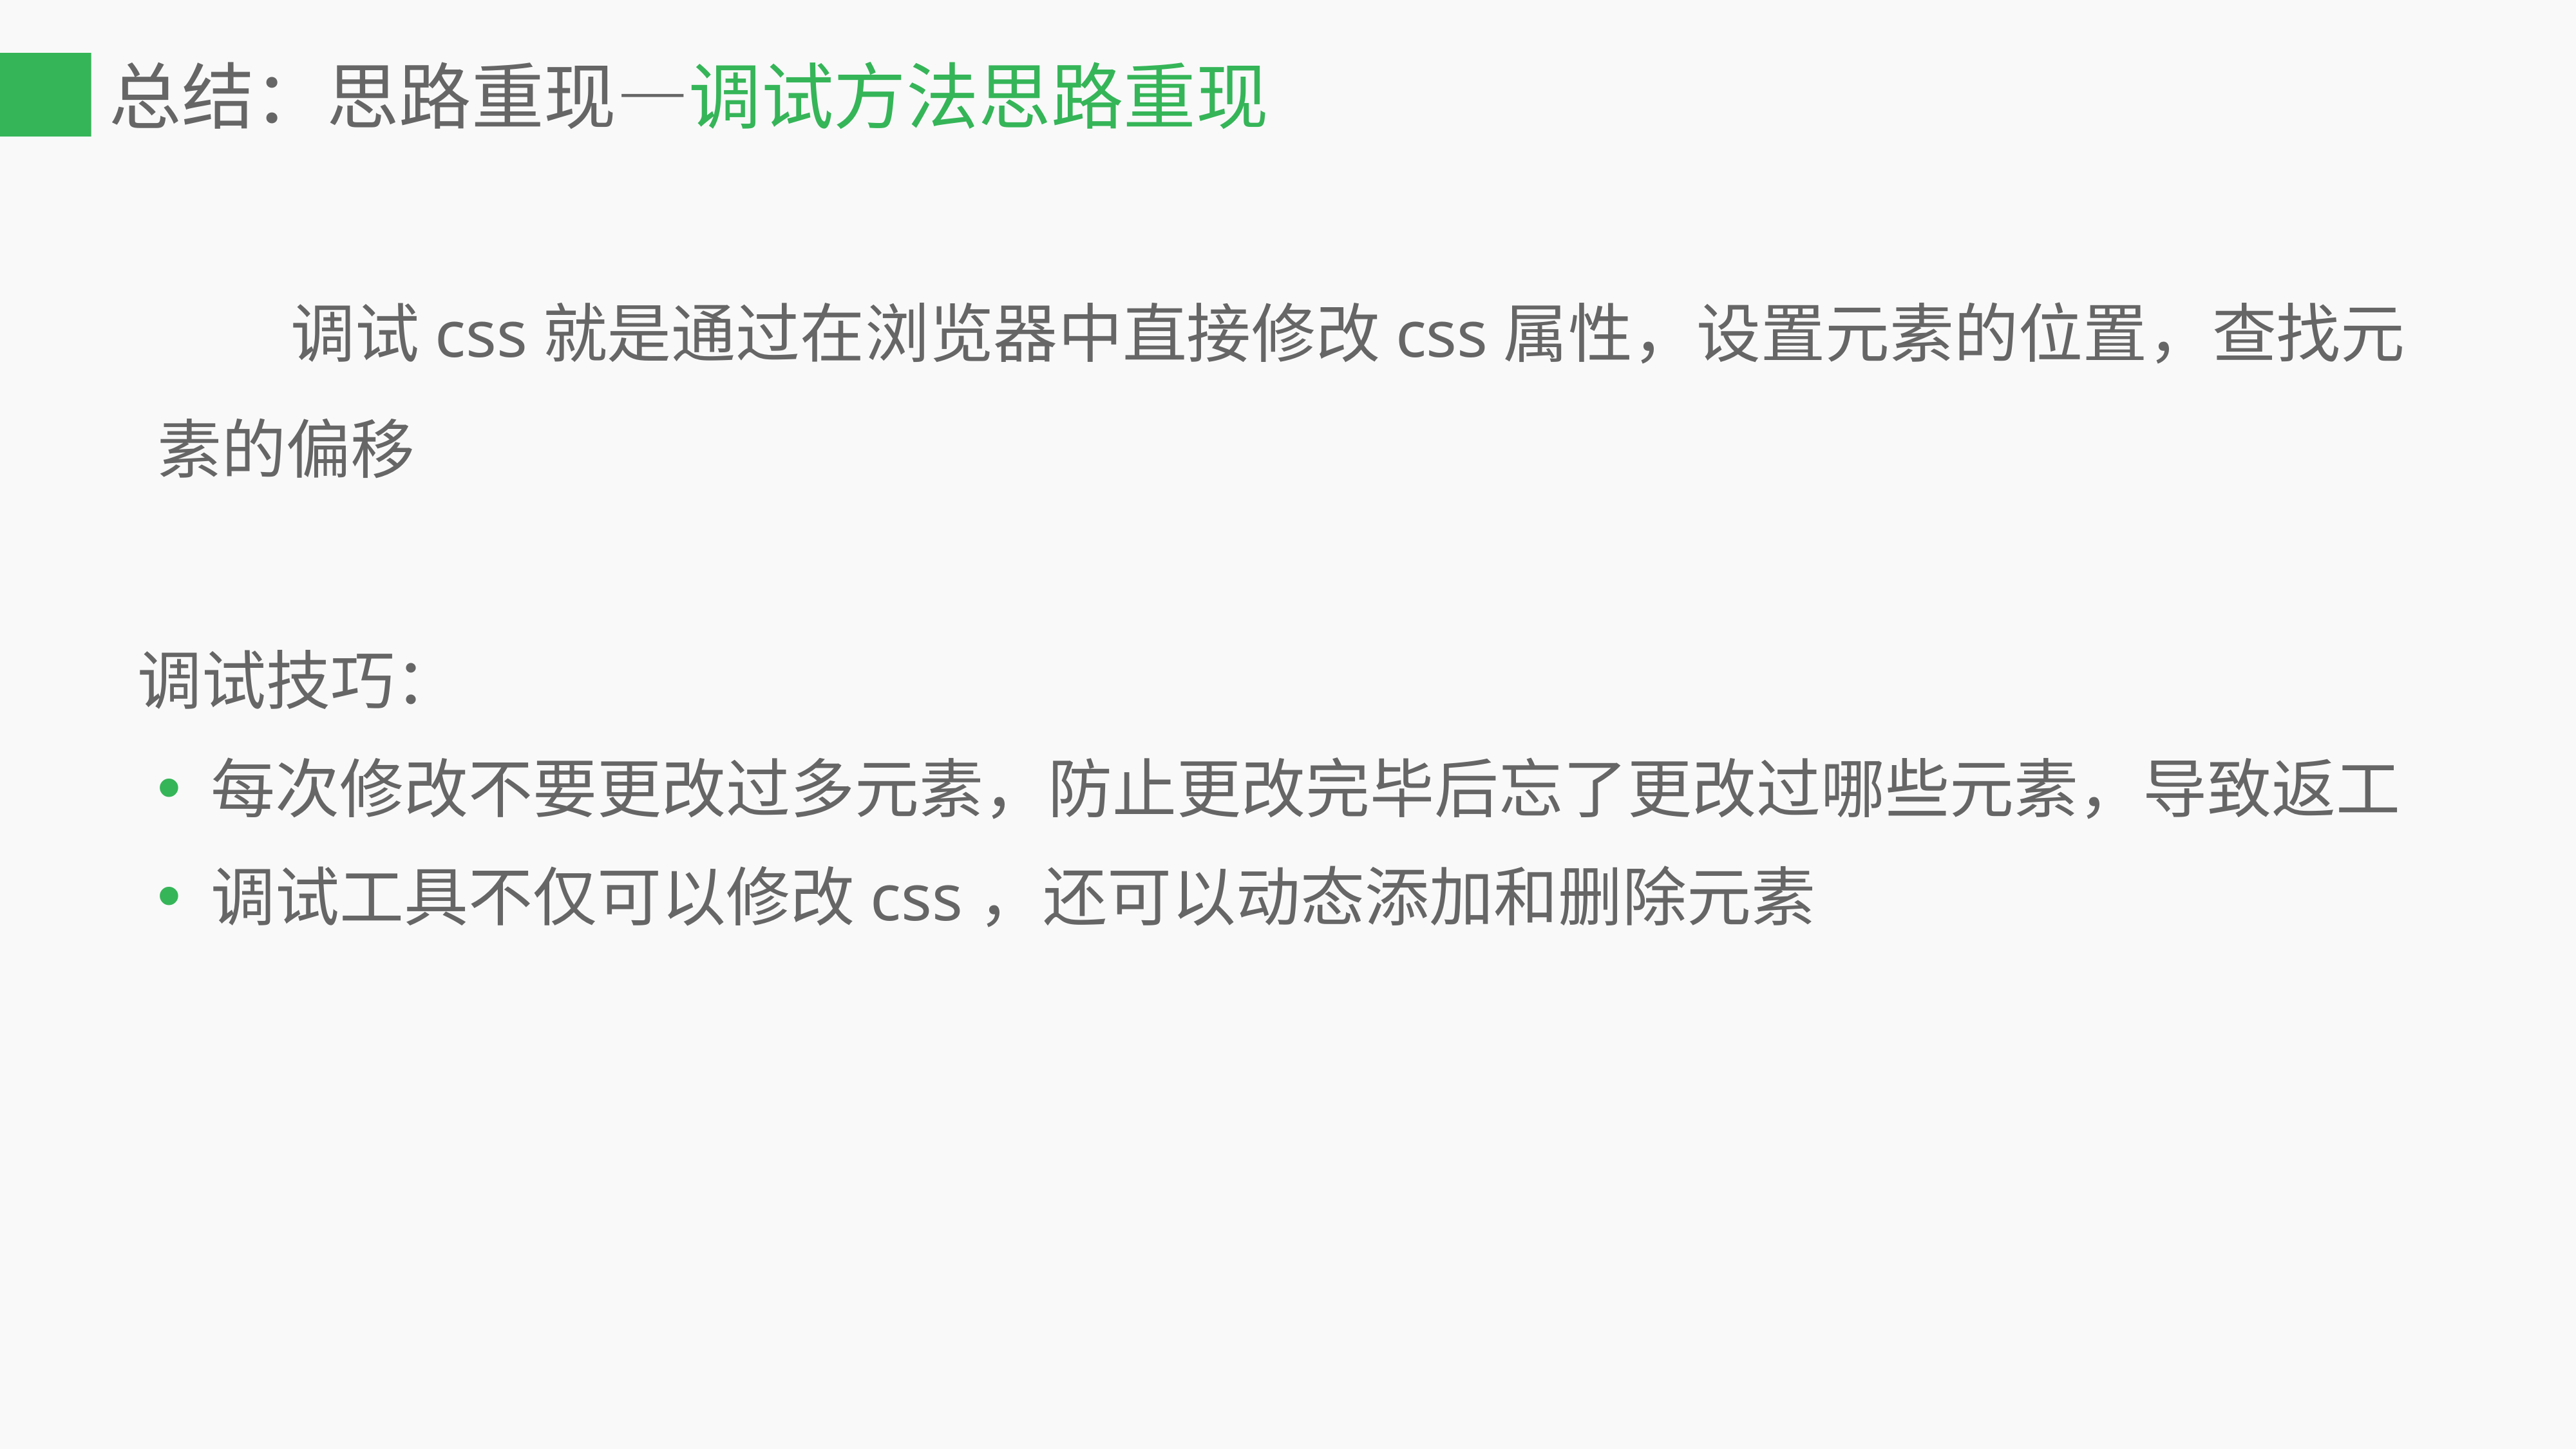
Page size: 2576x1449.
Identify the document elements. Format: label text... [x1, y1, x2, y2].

title 总结：思路重现—调试方法思路重现 [108, 44, 2540, 144]
subtitle 调试css就是通过在浏览器中直接修改css属性，设置元素的位置，查找元素的偏移 调试技巧： 每次修改不要更改过多元素，防止更改完毕后忘了更改过哪些元素，导致返工 调试工具不仅可以修改css，还可以动态添加和删除元素 [137, 253, 2432, 1341]
picture [0, 53, 91, 137]
